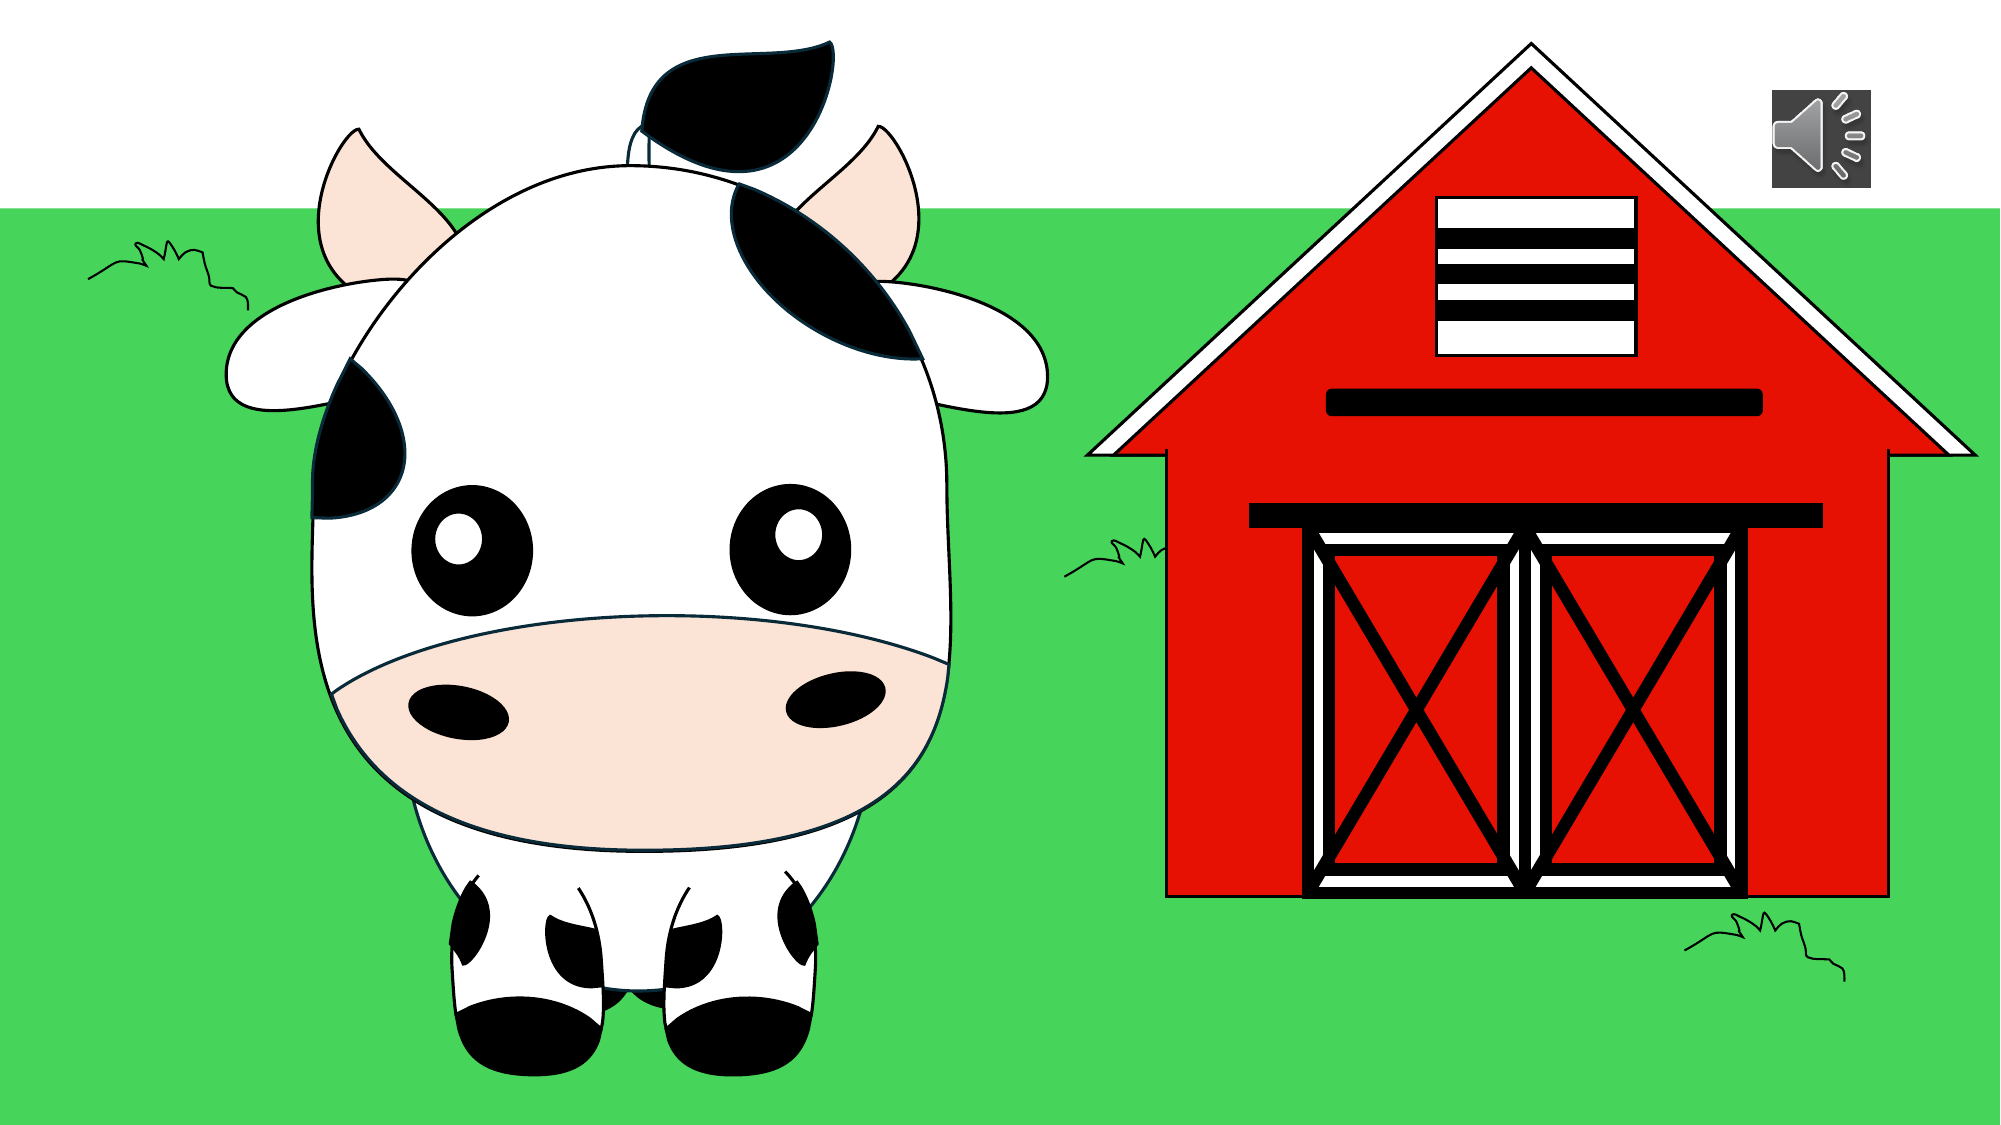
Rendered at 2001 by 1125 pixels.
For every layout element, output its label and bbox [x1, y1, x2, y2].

text_box [225, 41, 1049, 1076]
text_box [1086, 43, 1976, 897]
text_box [1684, 912, 1845, 982]
text_box [88, 241, 225, 306]
text_box [0, 208, 2000, 1125]
text_box [1064, 563, 1086, 581]
